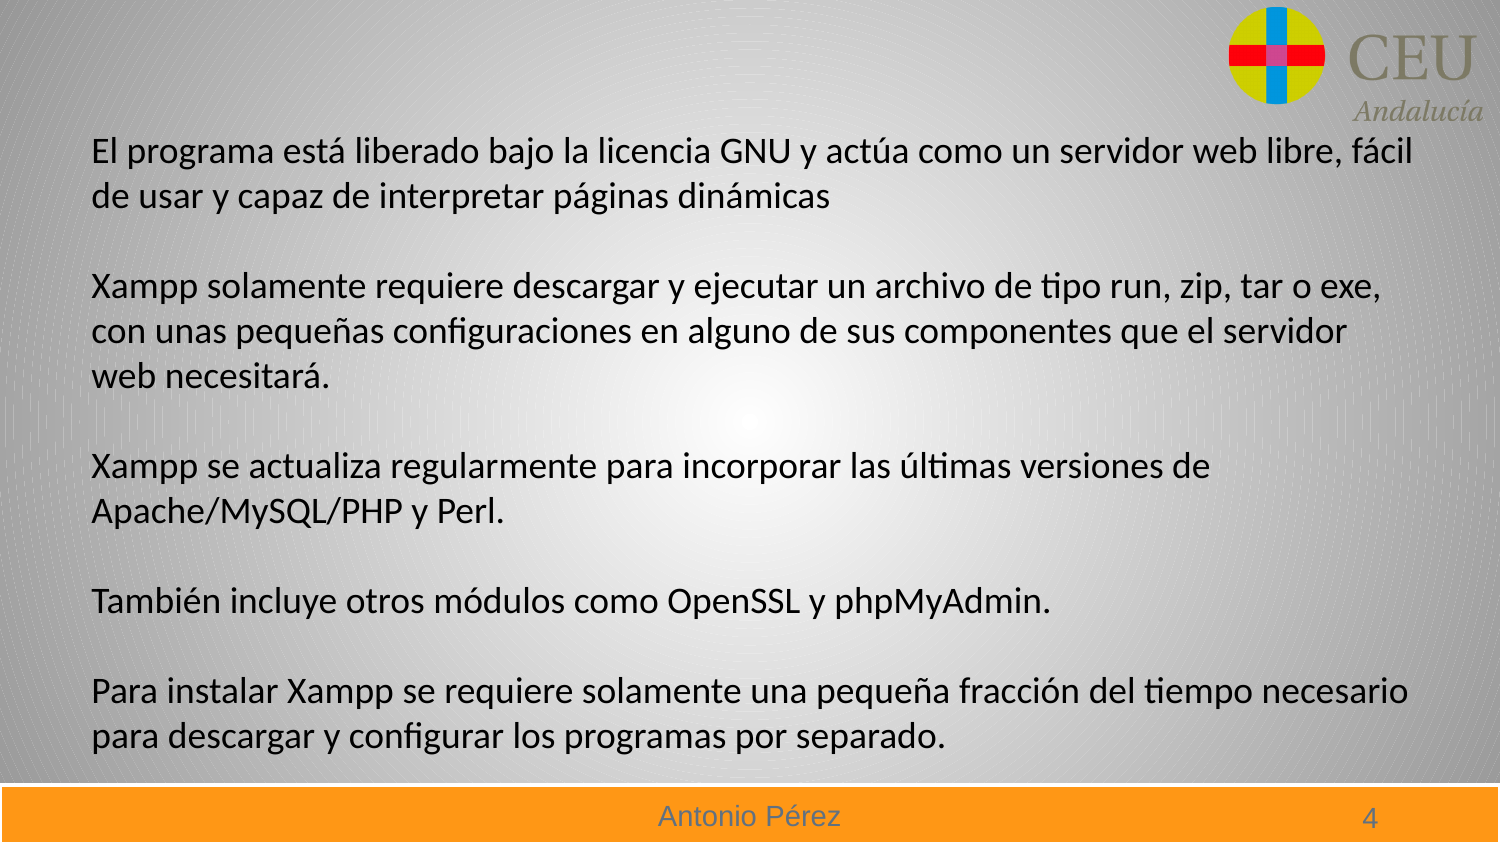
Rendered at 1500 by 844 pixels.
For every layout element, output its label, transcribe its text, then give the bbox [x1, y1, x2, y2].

picture [1216, 0, 1500, 137]
text_box El programa está liberado bajo la licencia GNU y actúa como un servidor web libre, fácil de usar y capaz de interpretar páginas dinámicas Xampp solamente requiere descargar y ejecutar un archivo de tipo run, zip, tar o exe, con unas pequeñas configuraciones en alguno de sus componentes que el servidor web necesitará. Xampp se actualiza regularmente para incorporar las últimas versiones de Apache/MySQL/PHP y Perl. También incluye otros módulos como OpenSSL y phpMyAdmin. Para instalar Xampp se requiere solamente una pequeña fracción del tiempo necesario para descargar y configurar los programas por separado. [76, 118, 1436, 764]
